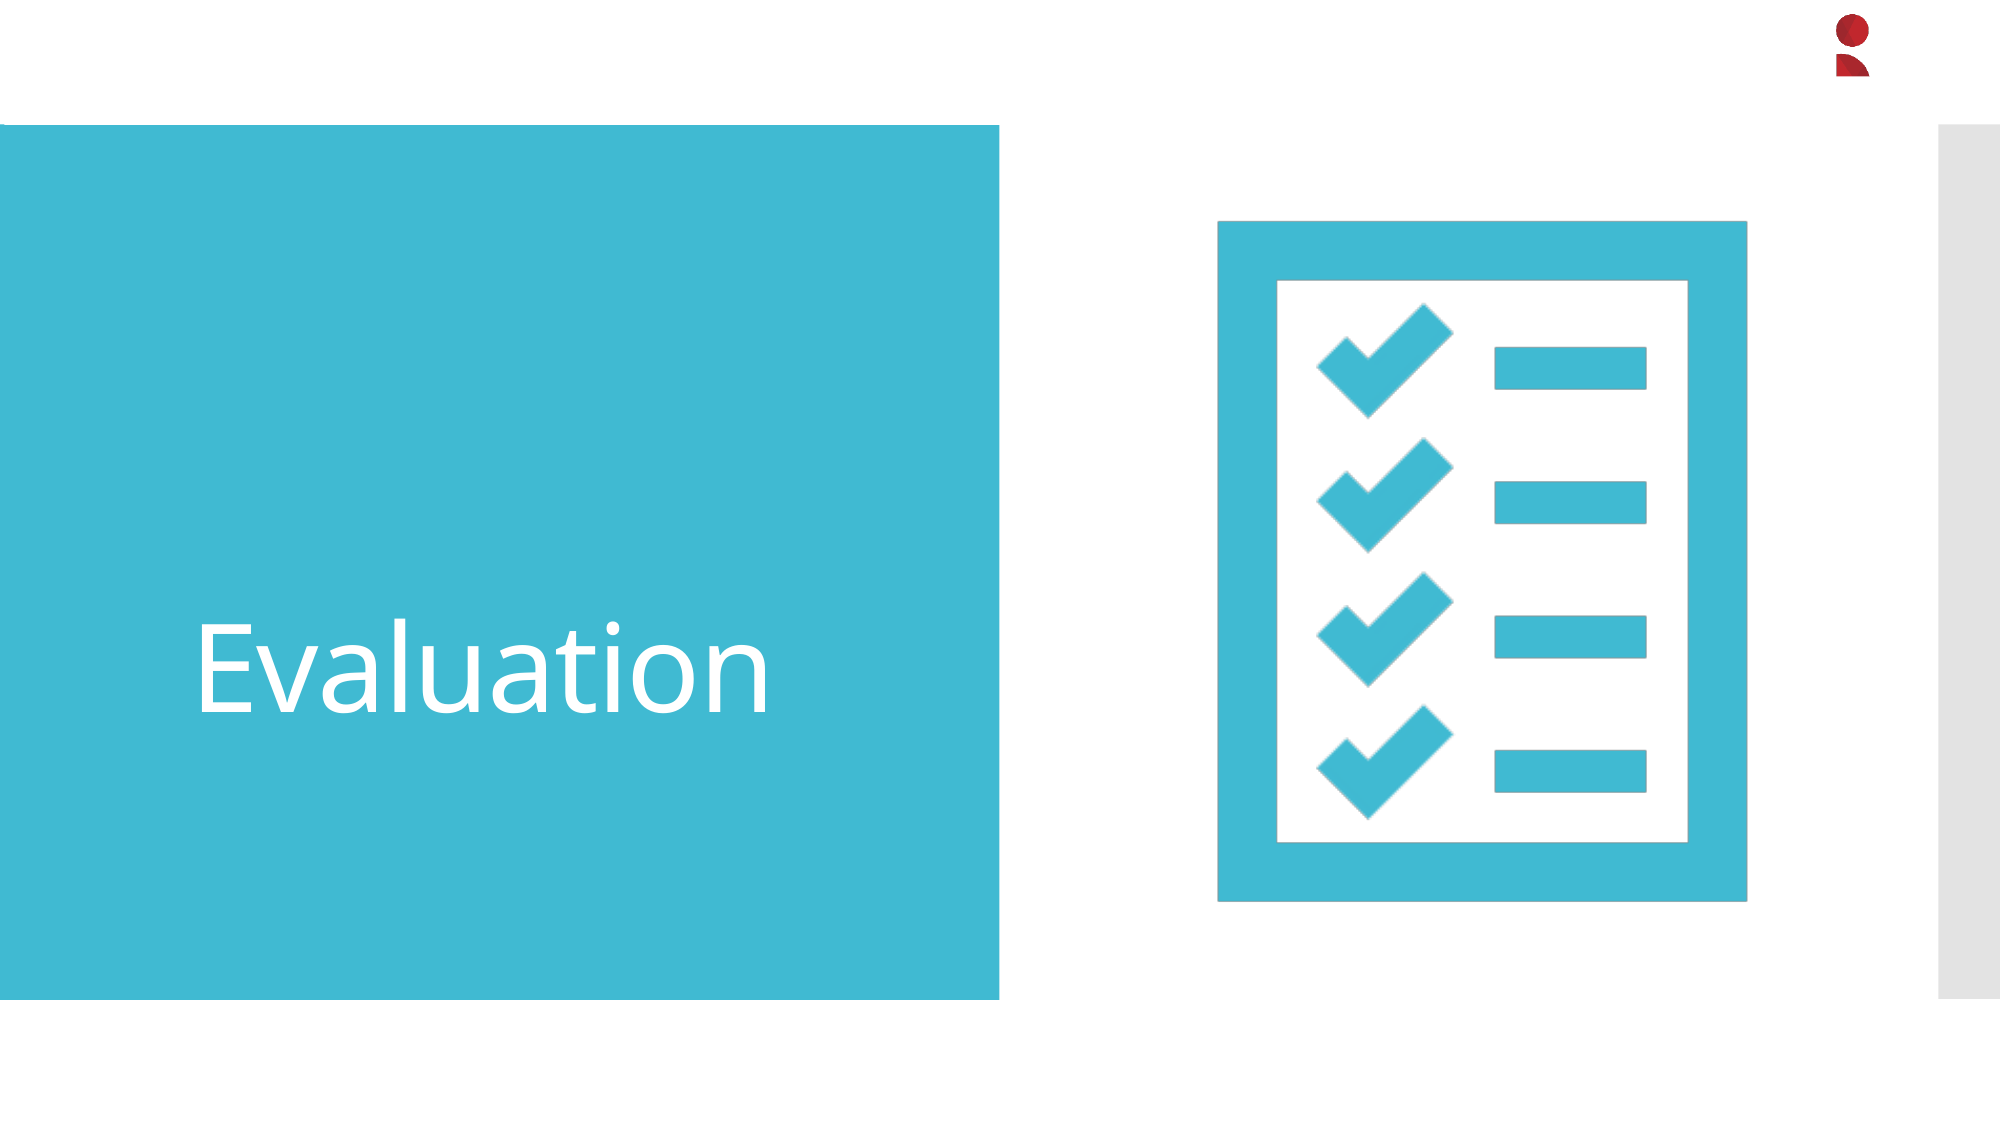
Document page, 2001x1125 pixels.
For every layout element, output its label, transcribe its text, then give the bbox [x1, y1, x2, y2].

text_box [4, 76, 2000, 1125]
picture [1080, 158, 1886, 965]
text_box [1937, 124, 2000, 1000]
title Evaluation [175, 213, 948, 747]
picture [1834, 13, 2001, 270]
text_box [0, 124, 1000, 1001]
